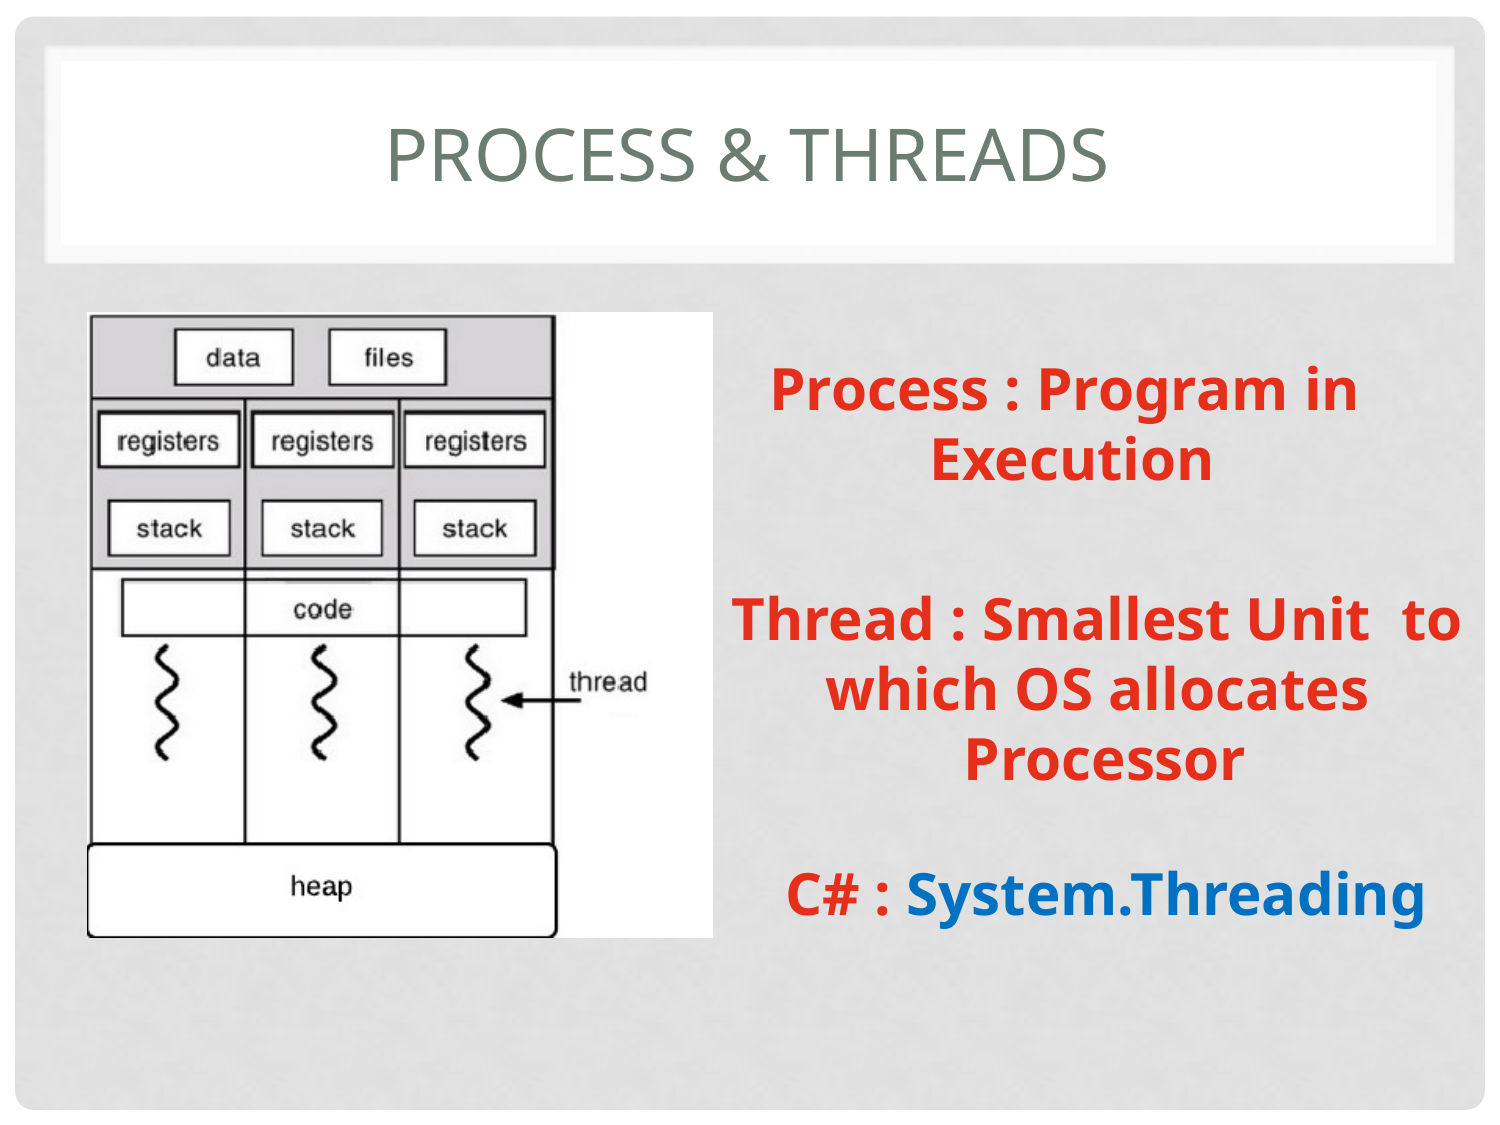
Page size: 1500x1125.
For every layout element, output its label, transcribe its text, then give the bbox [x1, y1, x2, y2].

text_box Thread : Smallest Unit to which OS allocates Processor [716, 575, 1494, 800]
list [87, 312, 713, 938]
text_box C# : System.Threading [769, 849, 1442, 935]
text_box Process : Program in Execution [754, 344, 1375, 500]
title Process & threads [69, 66, 1425, 238]
